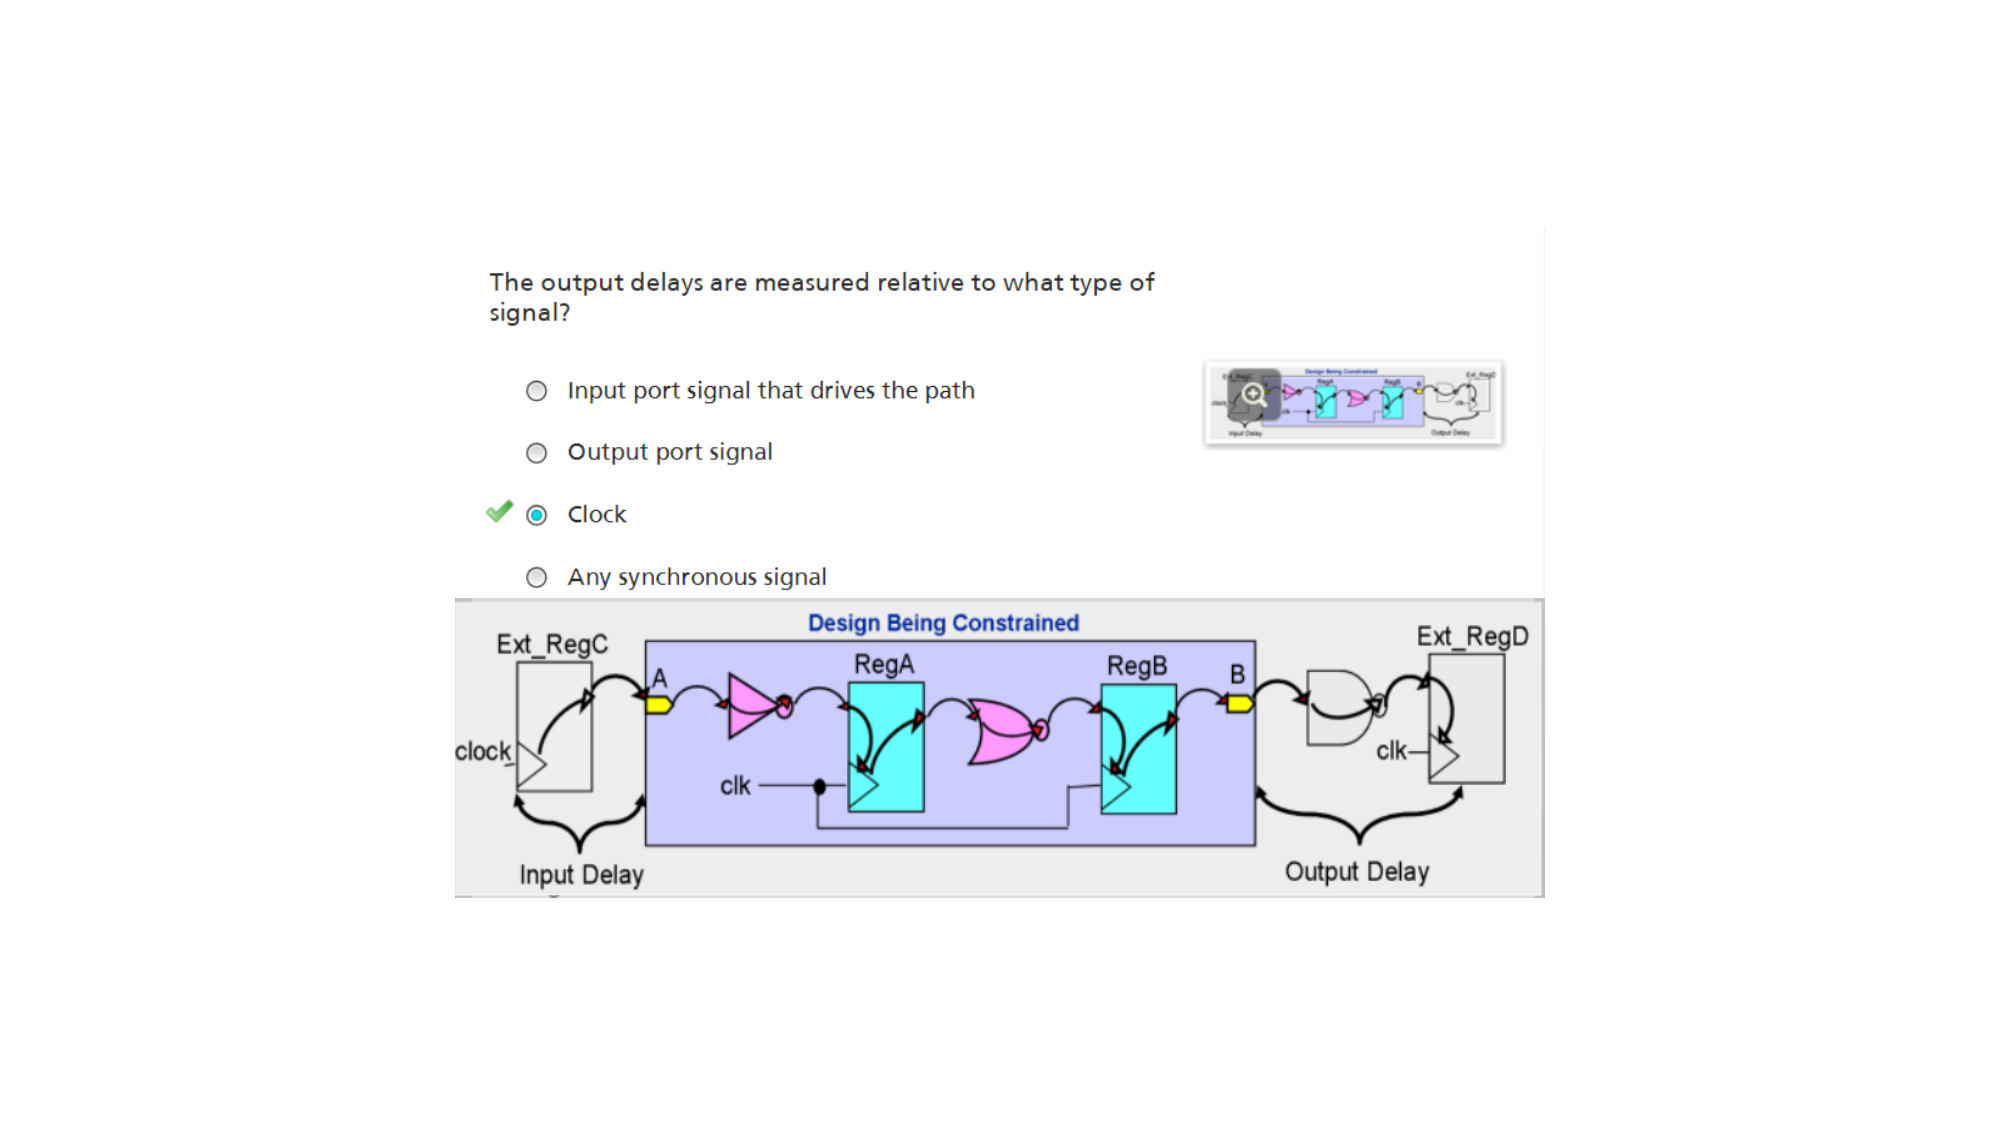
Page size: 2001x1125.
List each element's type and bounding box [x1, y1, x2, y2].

picture [455, 227, 1545, 898]
